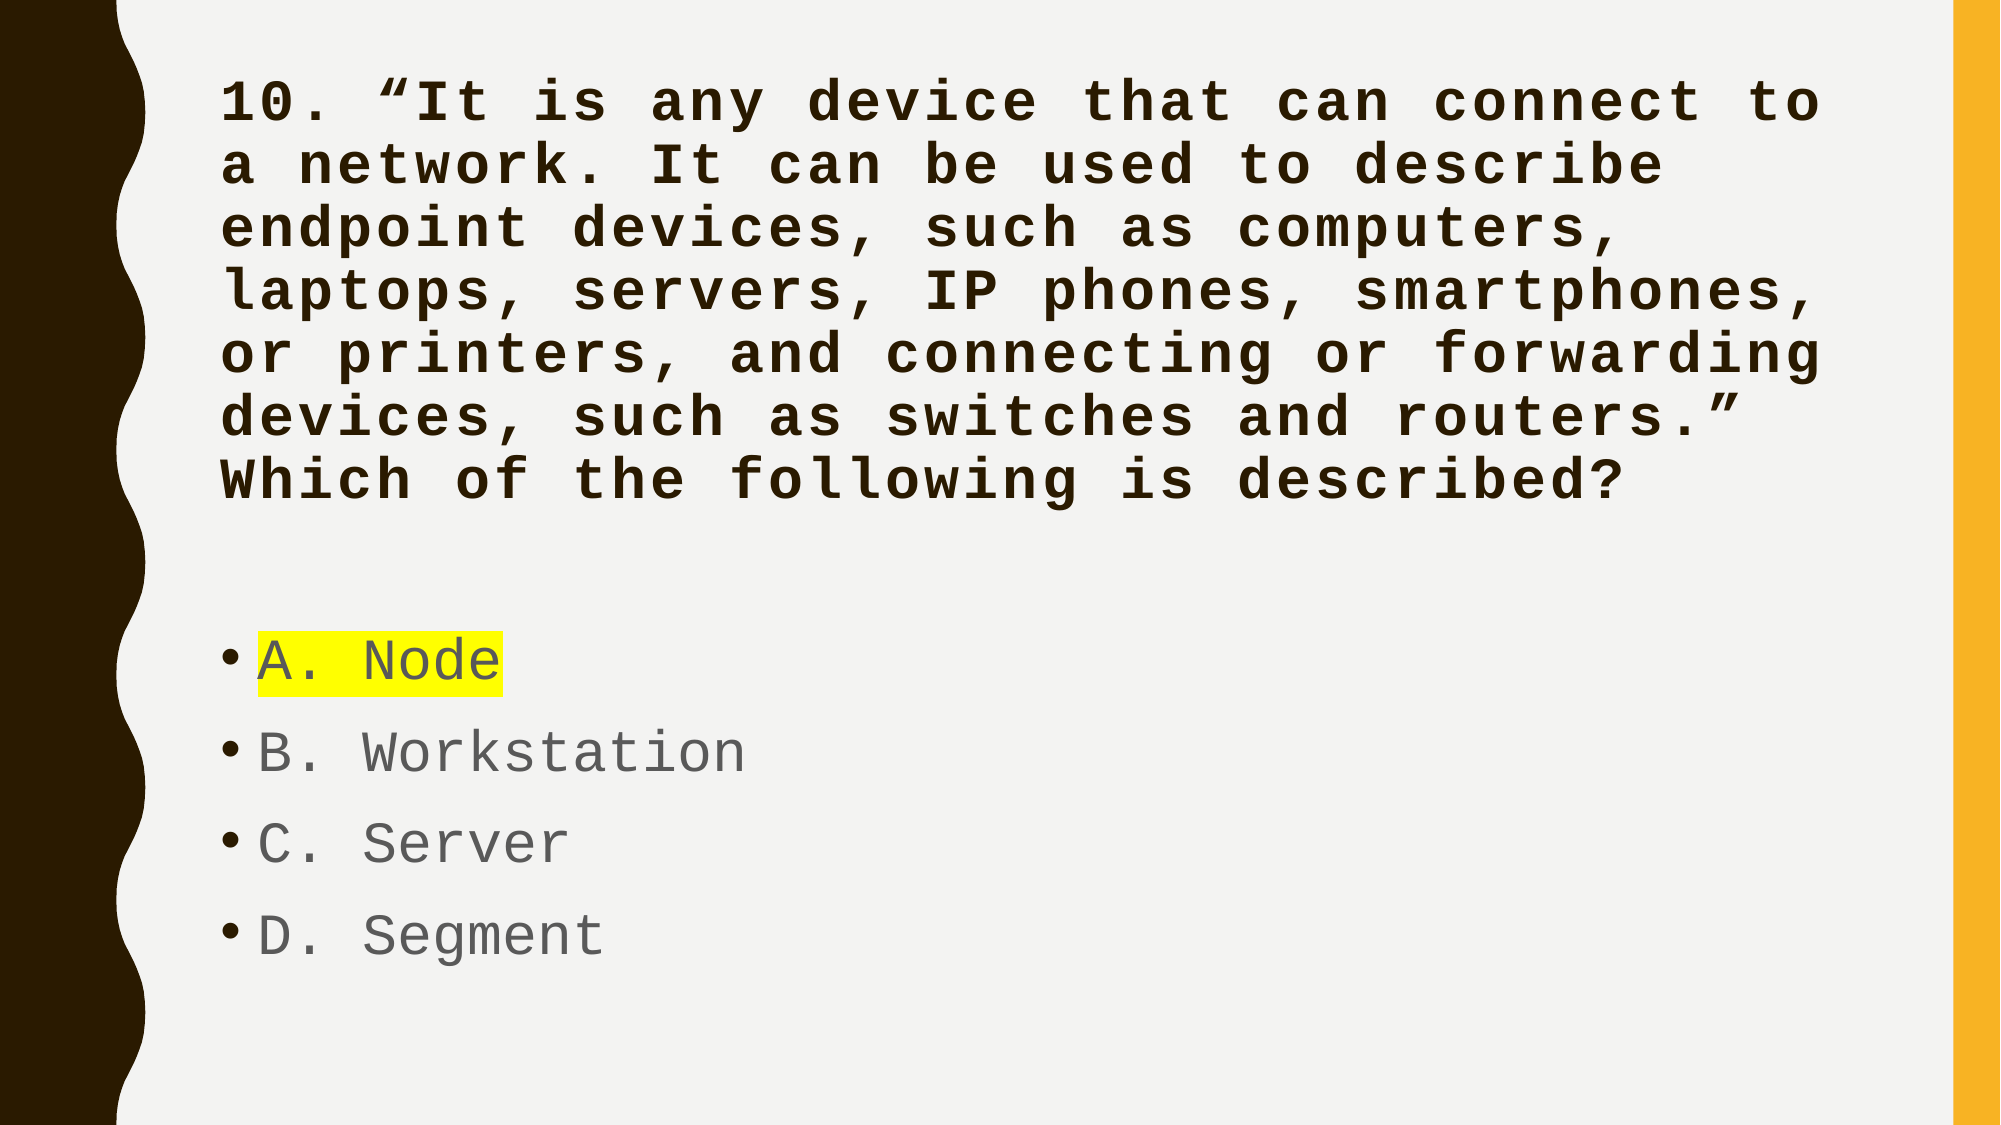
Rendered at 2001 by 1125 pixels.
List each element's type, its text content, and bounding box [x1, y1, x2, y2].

text_box A. Node B. Workstation C. Server D. Segment [205, 607, 1875, 1125]
title 10. “It is any device that can connect to a network. It can be used to describe endpoint devices, such as computers, laptops, servers, IP phones, smartphones, or printers, and connecting or forwarding devices, such as switches and routers.” Which of the following is described? [205, 62, 1875, 308]
list [205, 375, 1875, 607]
